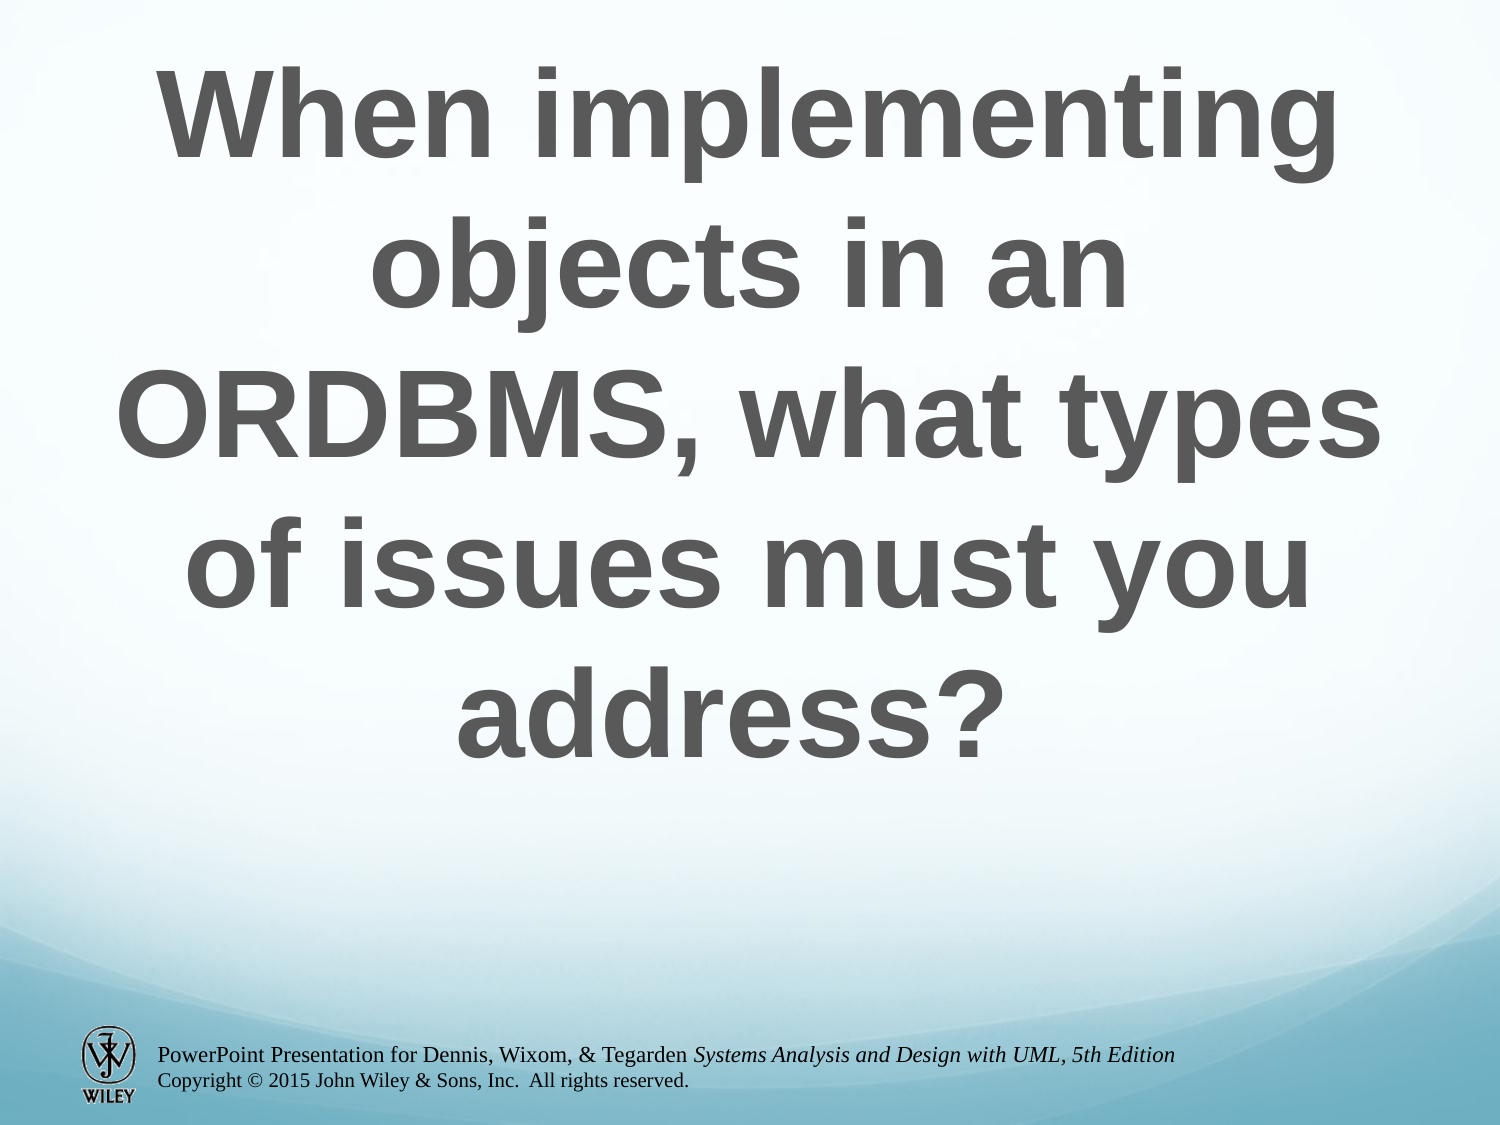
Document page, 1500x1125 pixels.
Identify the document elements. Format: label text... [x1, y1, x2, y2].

list When implementing objects in an ORDBMS, what types of issues must you address? [50, 24, 1450, 975]
picture [0, 0, 1500, 1125]
